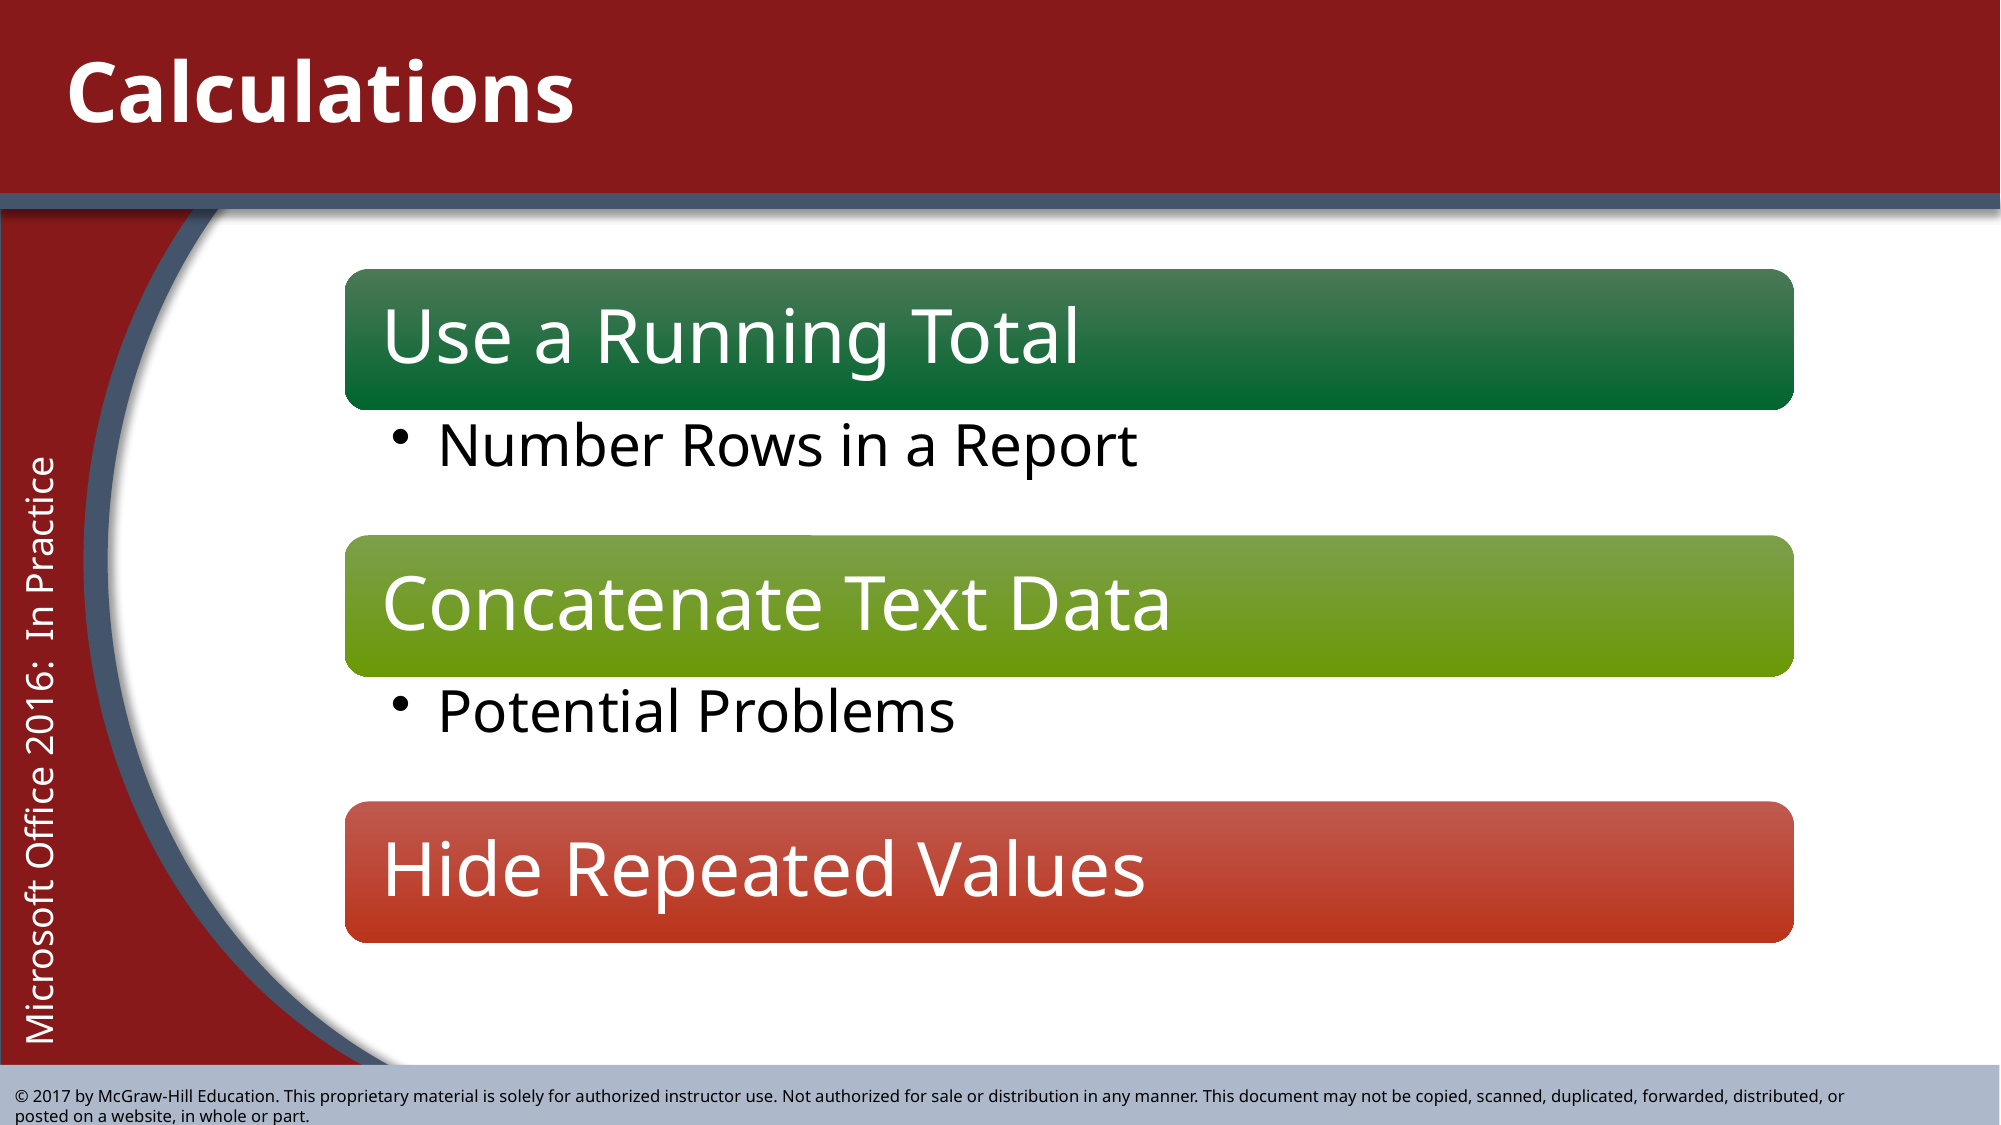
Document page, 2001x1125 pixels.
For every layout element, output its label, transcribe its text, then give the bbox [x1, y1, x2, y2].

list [344, 263, 1794, 949]
title Calculations [50, 0, 1794, 194]
